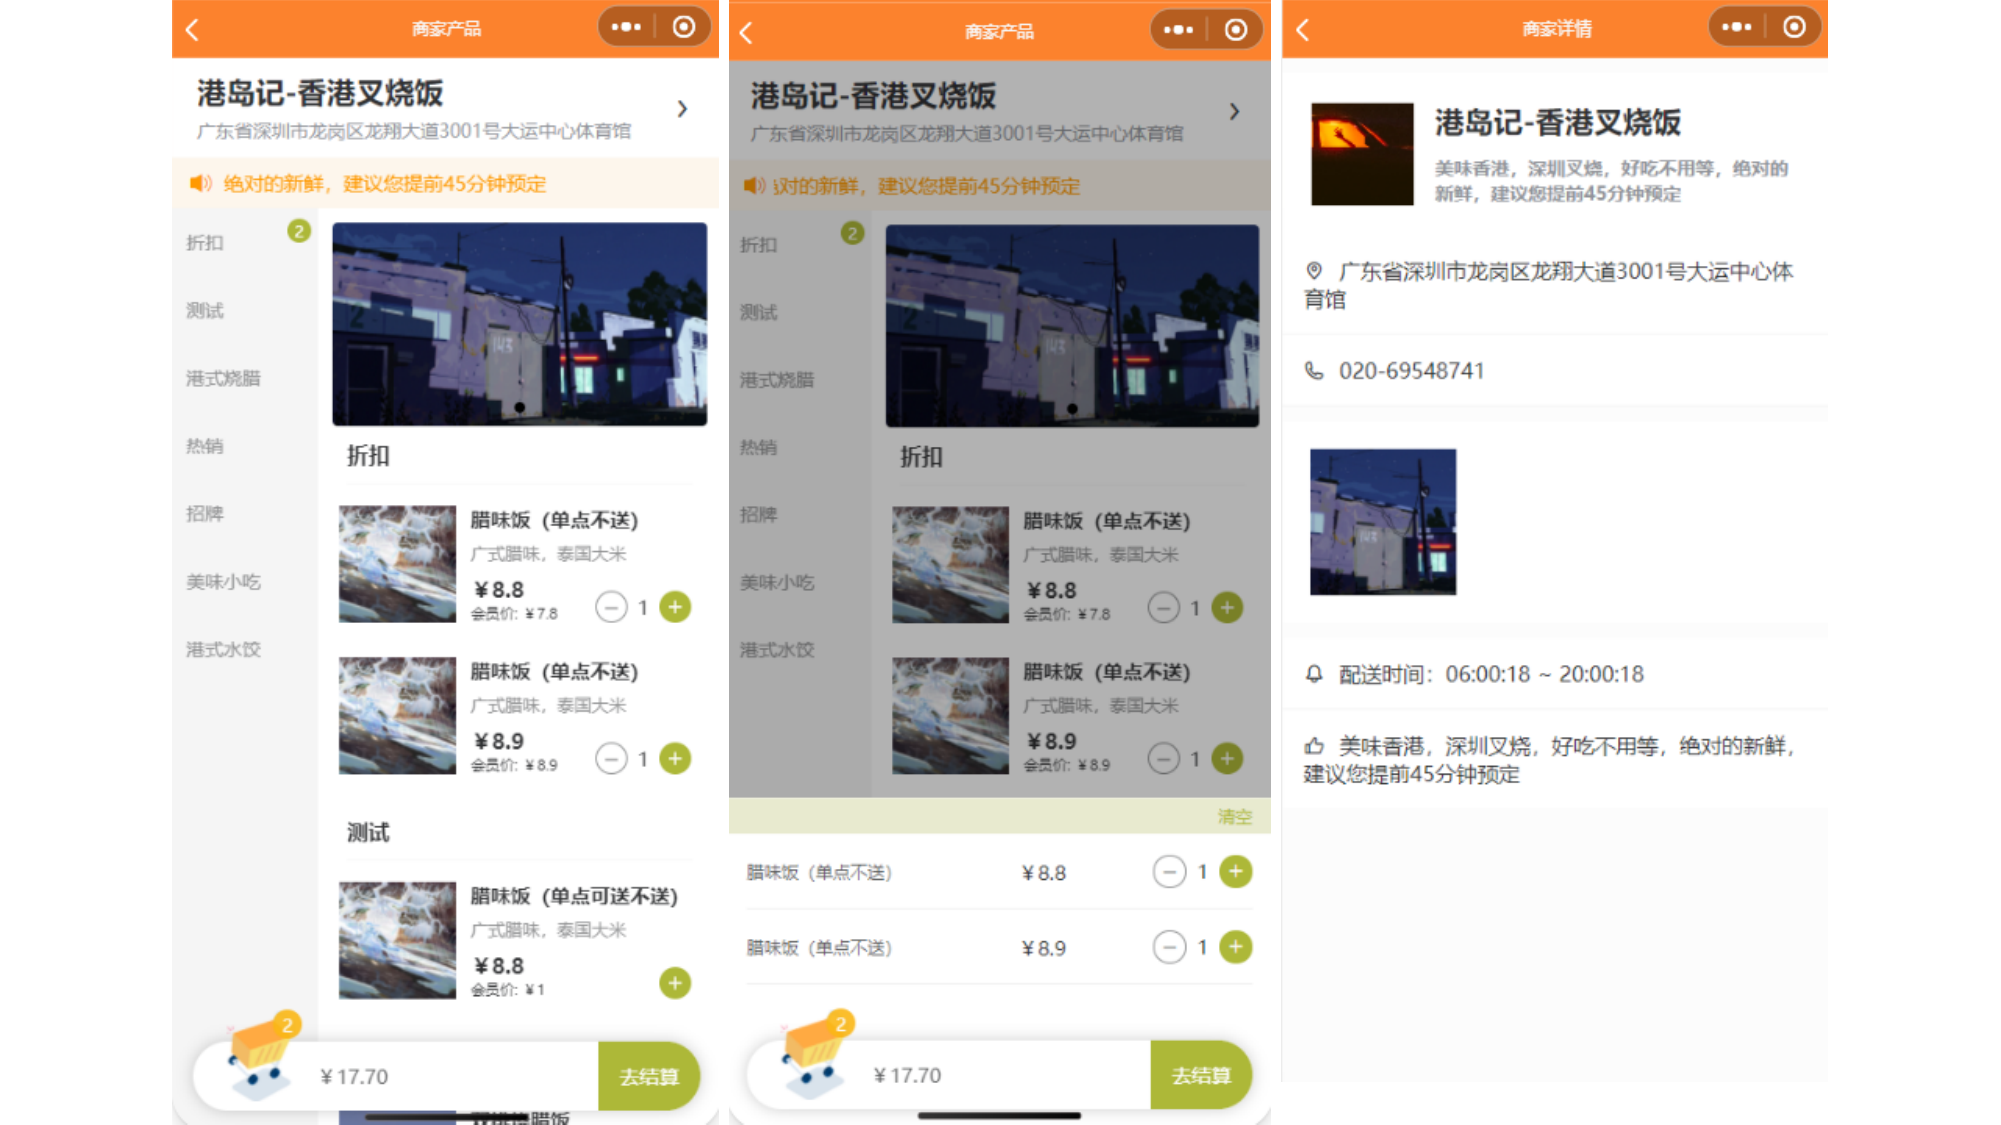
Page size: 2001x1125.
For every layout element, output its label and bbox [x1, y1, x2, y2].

picture [1281, 0, 1828, 1082]
picture [729, 0, 1271, 1125]
picture [171, 0, 719, 1125]
